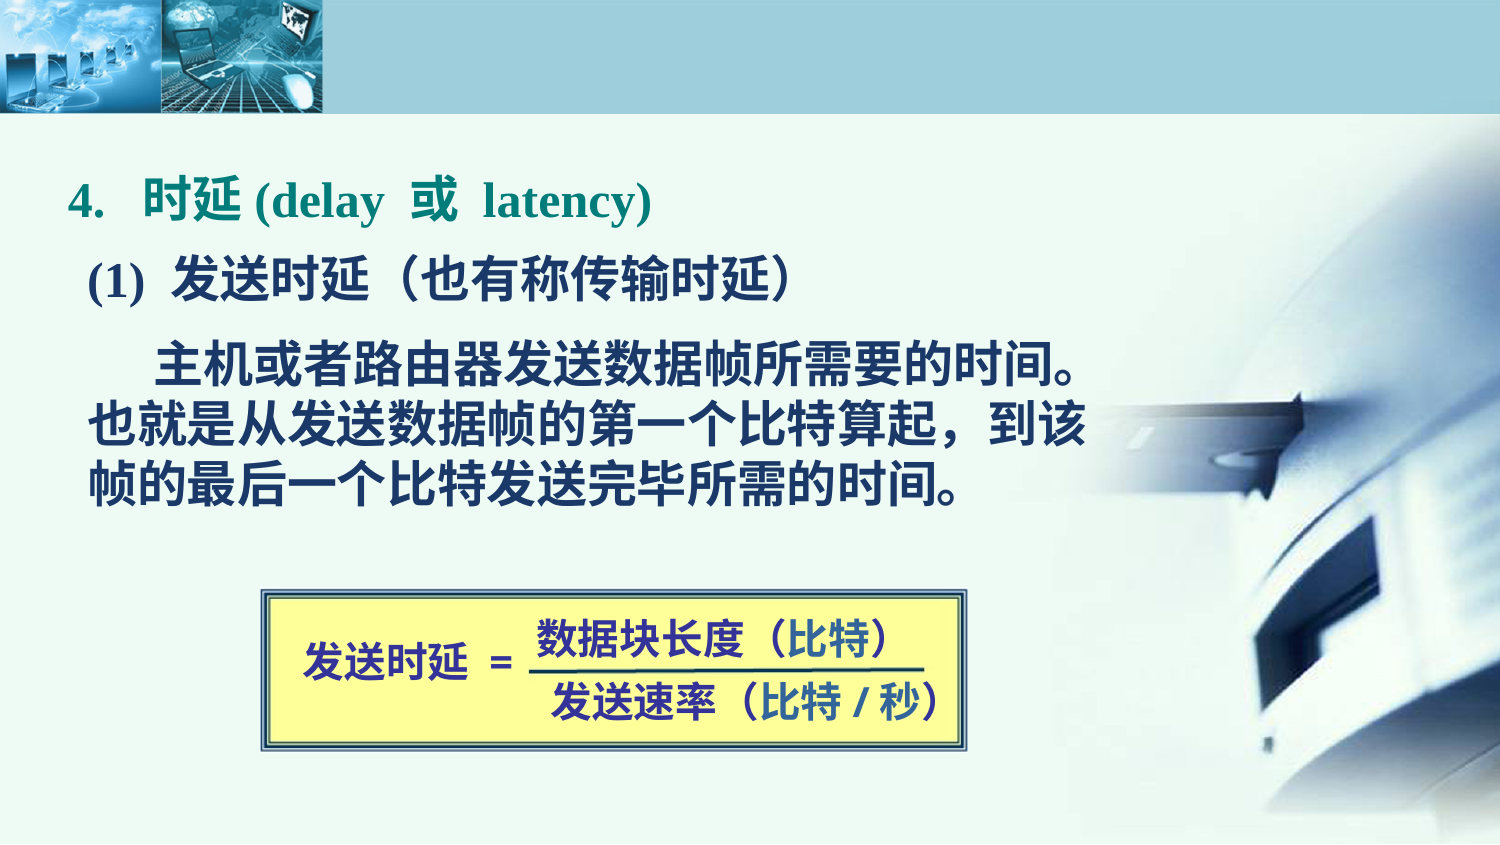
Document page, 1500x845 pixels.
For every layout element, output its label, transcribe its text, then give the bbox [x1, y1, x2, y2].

picture [0, 0, 1500, 844]
text_box (1) 发送时延（也有称传输时延） 主机或者路由器发送数据帧所需要的时间。也就是从发送数据帧的第一个比特算起，到该帧的最后一个比特发送完毕所需的时间。 [87, 247, 1117, 520]
text_box 4. 时延(delay 或 latency) [67, 159, 653, 235]
